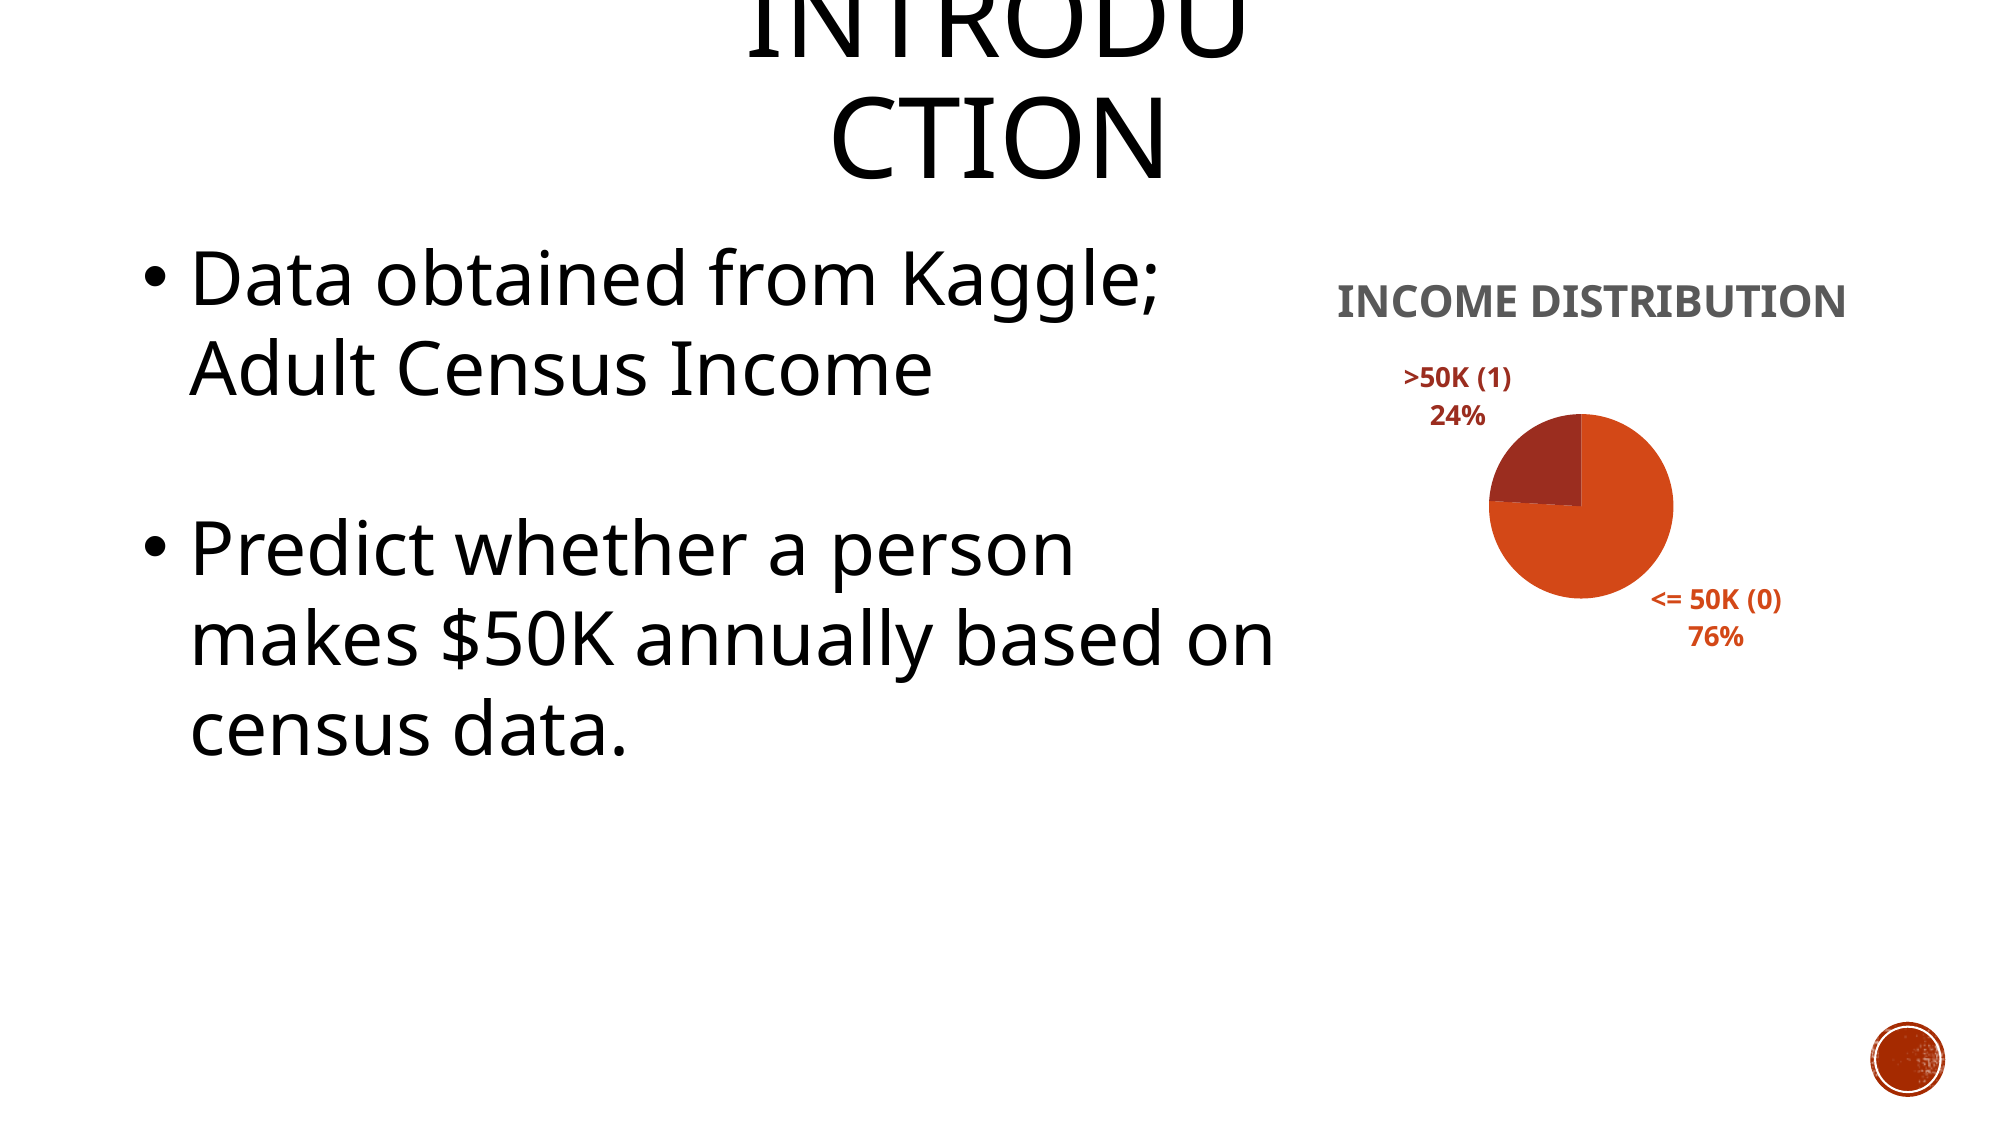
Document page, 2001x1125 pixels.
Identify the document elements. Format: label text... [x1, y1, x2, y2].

title INTRODUCTION [706, 21, 1294, 143]
chart [1229, 243, 1958, 668]
text_box Data obtained from Kaggle; Adult Census Income Predict whether a person makes $50K annually based on census data. [128, 223, 1294, 779]
